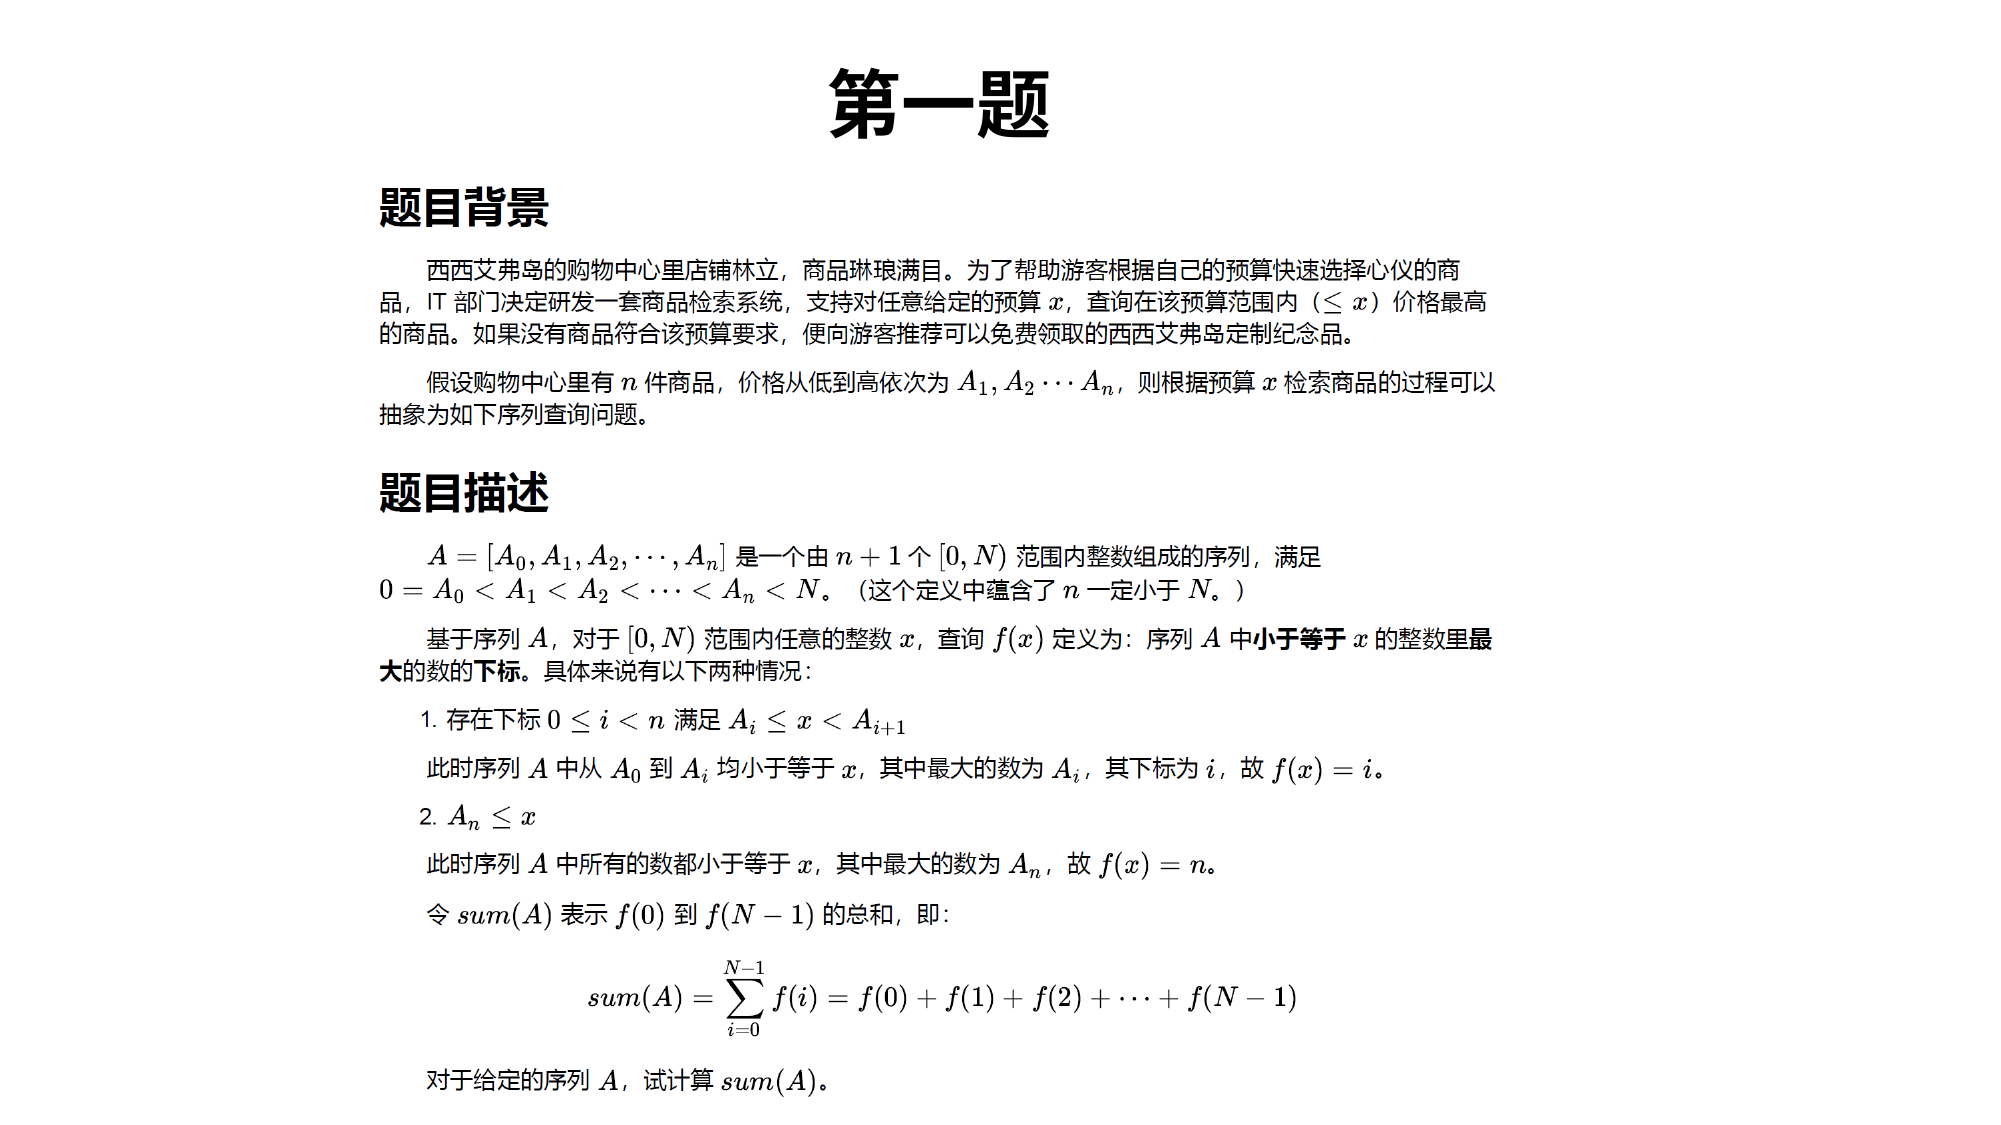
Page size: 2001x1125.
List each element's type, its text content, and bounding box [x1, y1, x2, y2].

picture [359, 163, 1519, 1114]
text_box 第一题 [812, 49, 1067, 155]
